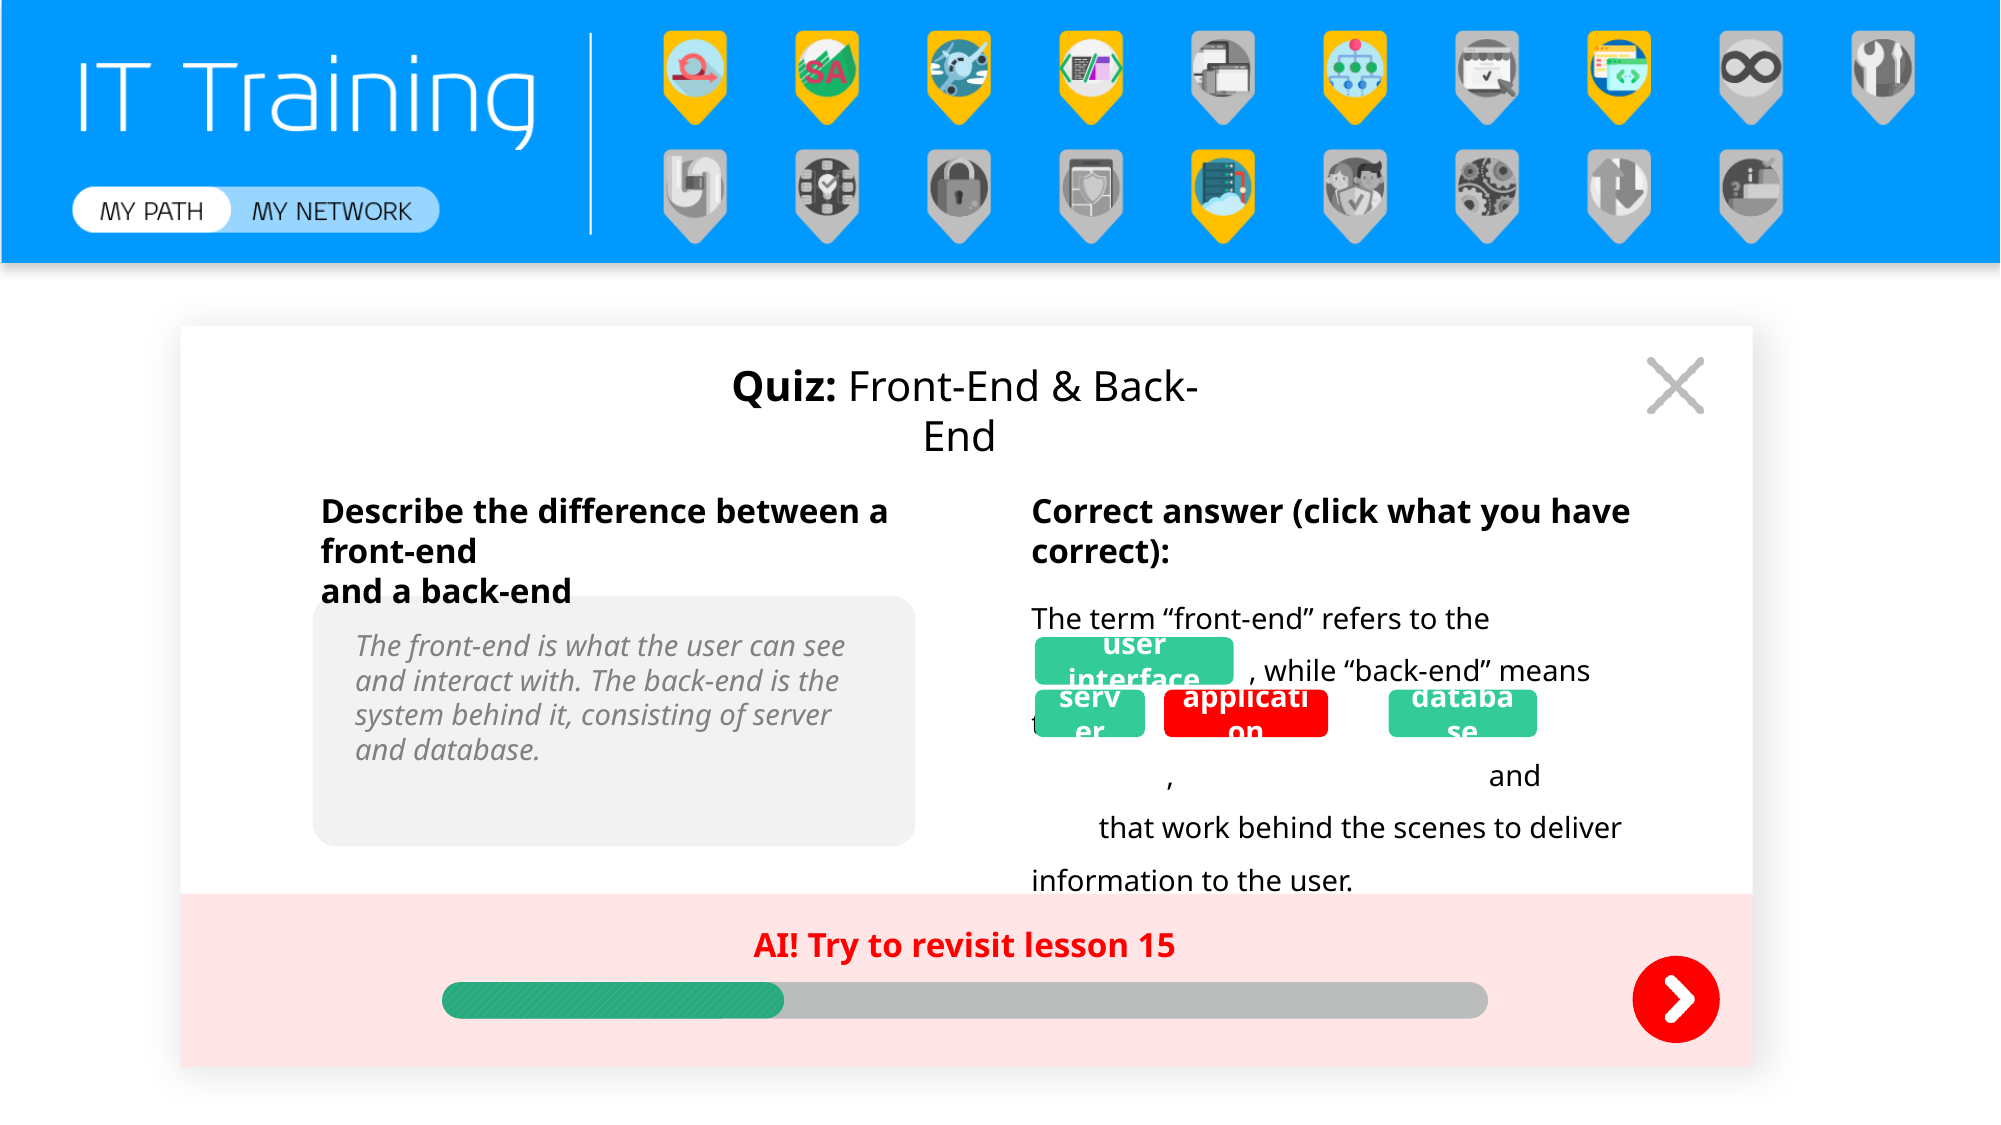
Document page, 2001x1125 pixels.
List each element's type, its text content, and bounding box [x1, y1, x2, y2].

text_box The term “front-end” refers to the , while “back-end” means the , and that work behind the scenes to deliver information to the user. [1016, 658, 1648, 945]
picture [1647, 357, 1704, 414]
text_box [311, 658, 917, 848]
text_box [440, 980, 786, 1020]
text_box Describe the difference between a front-end and a back-end [305, 483, 938, 658]
text_box database [1387, 688, 1539, 739]
text_box Quiz: Front-End & Back-End [687, 352, 1243, 468]
text_box server [1033, 688, 1147, 739]
text_box [180, 325, 1754, 892]
text_box user interface [1033, 636, 1235, 686]
text_box application [1163, 688, 1330, 739]
text_box [180, 892, 1754, 1068]
text_box [771, 981, 1490, 1020]
picture [0, 0, 2000, 286]
text_box The front-end is what the user can see and interact with. The back-end is the system behind it, consisting of server and database. [340, 619, 893, 774]
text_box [1632, 955, 1720, 1044]
text_box AI! Try to revisit lesson 15 [581, 916, 1349, 972]
text_box Correct answer (click what you have correct): [1016, 483, 1671, 658]
